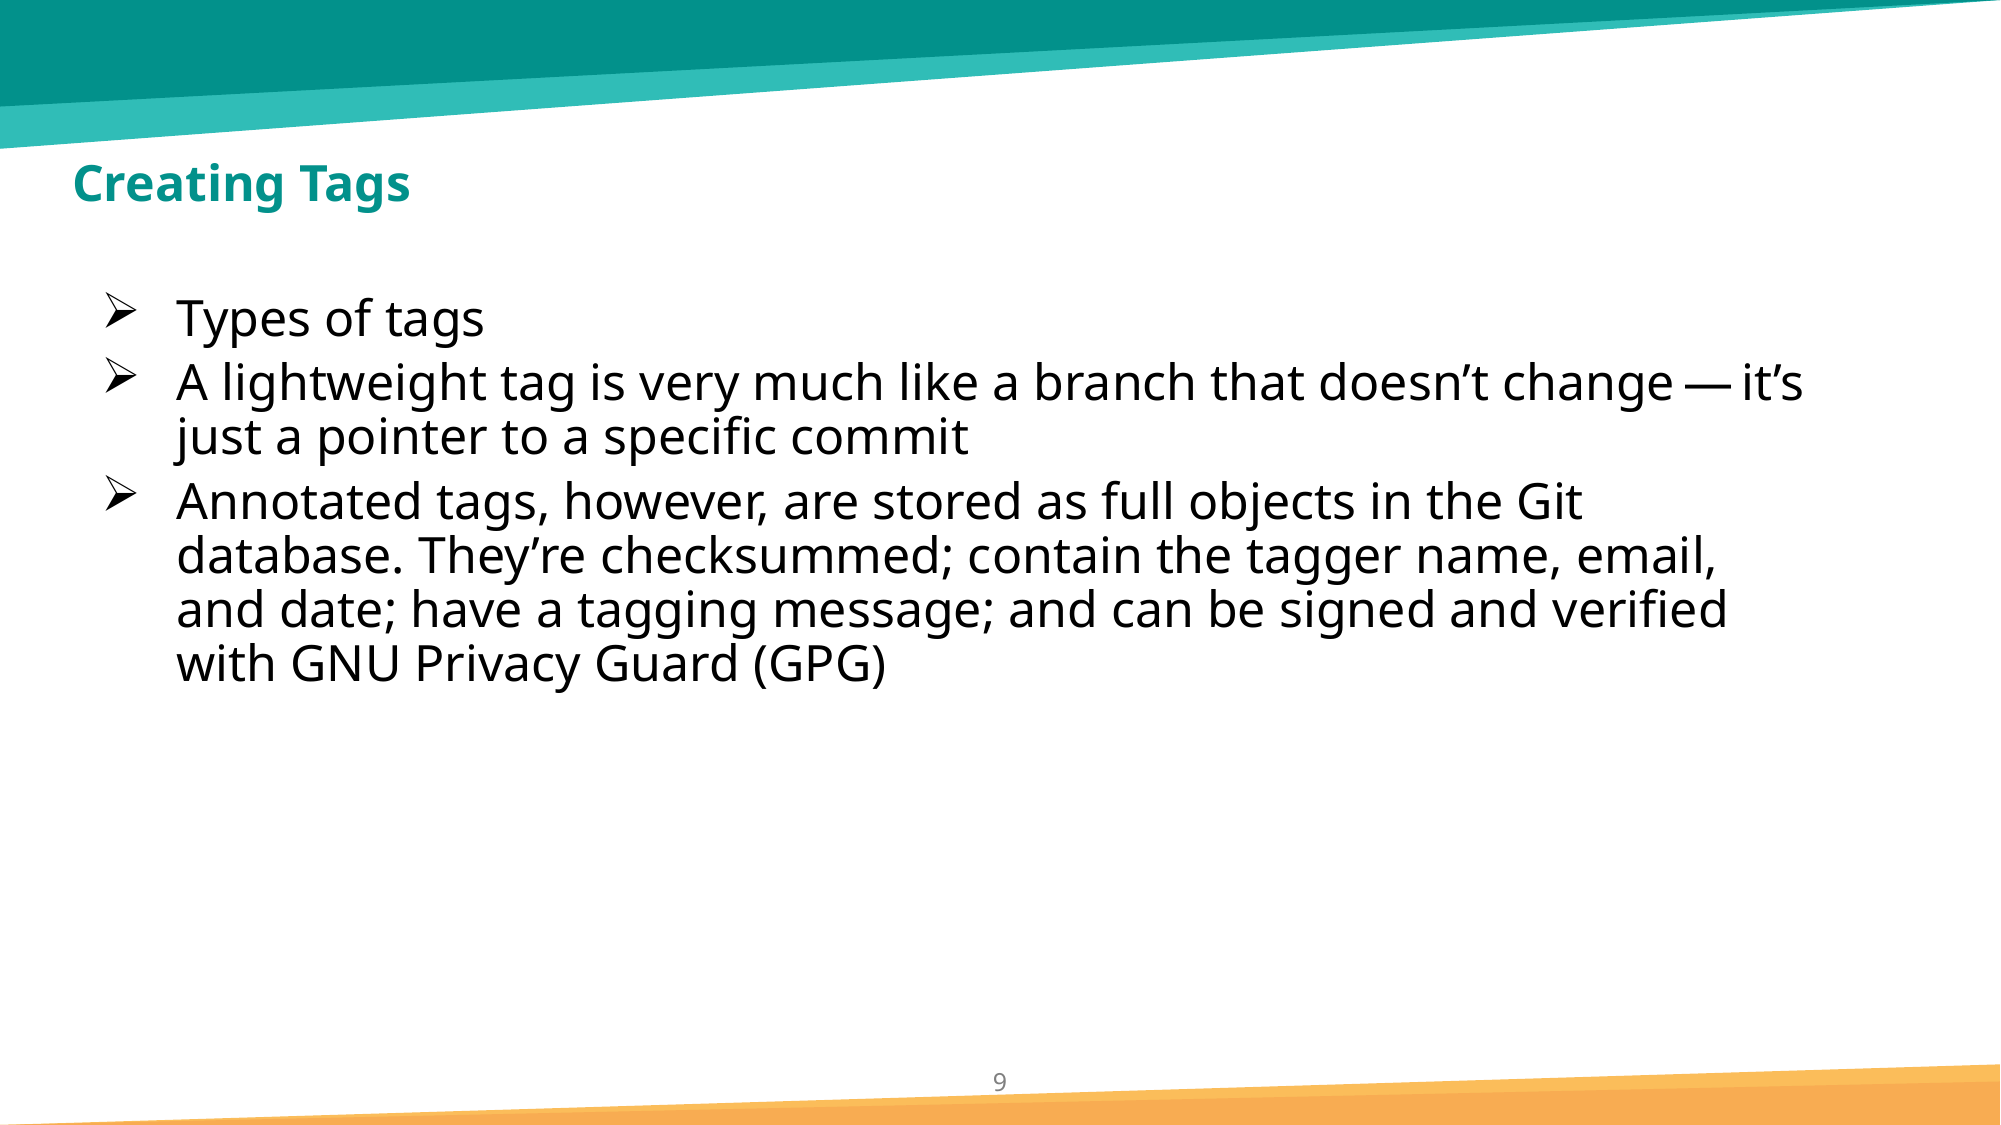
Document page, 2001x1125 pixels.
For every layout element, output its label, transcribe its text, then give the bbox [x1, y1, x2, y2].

title Creating Tags [57, 151, 1377, 212]
list Types of tags A lightweight tag is very much like a branch that doesn’t change — it’s just a pointer to a specific commit Annotated tags, however, are stored as full objects in the Git database. They’re checksummed; contain the tagger name, email, and date; have a tagging message; and can be signed and verified with GNU Privacy Guard (GPG) [86, 285, 1830, 1036]
